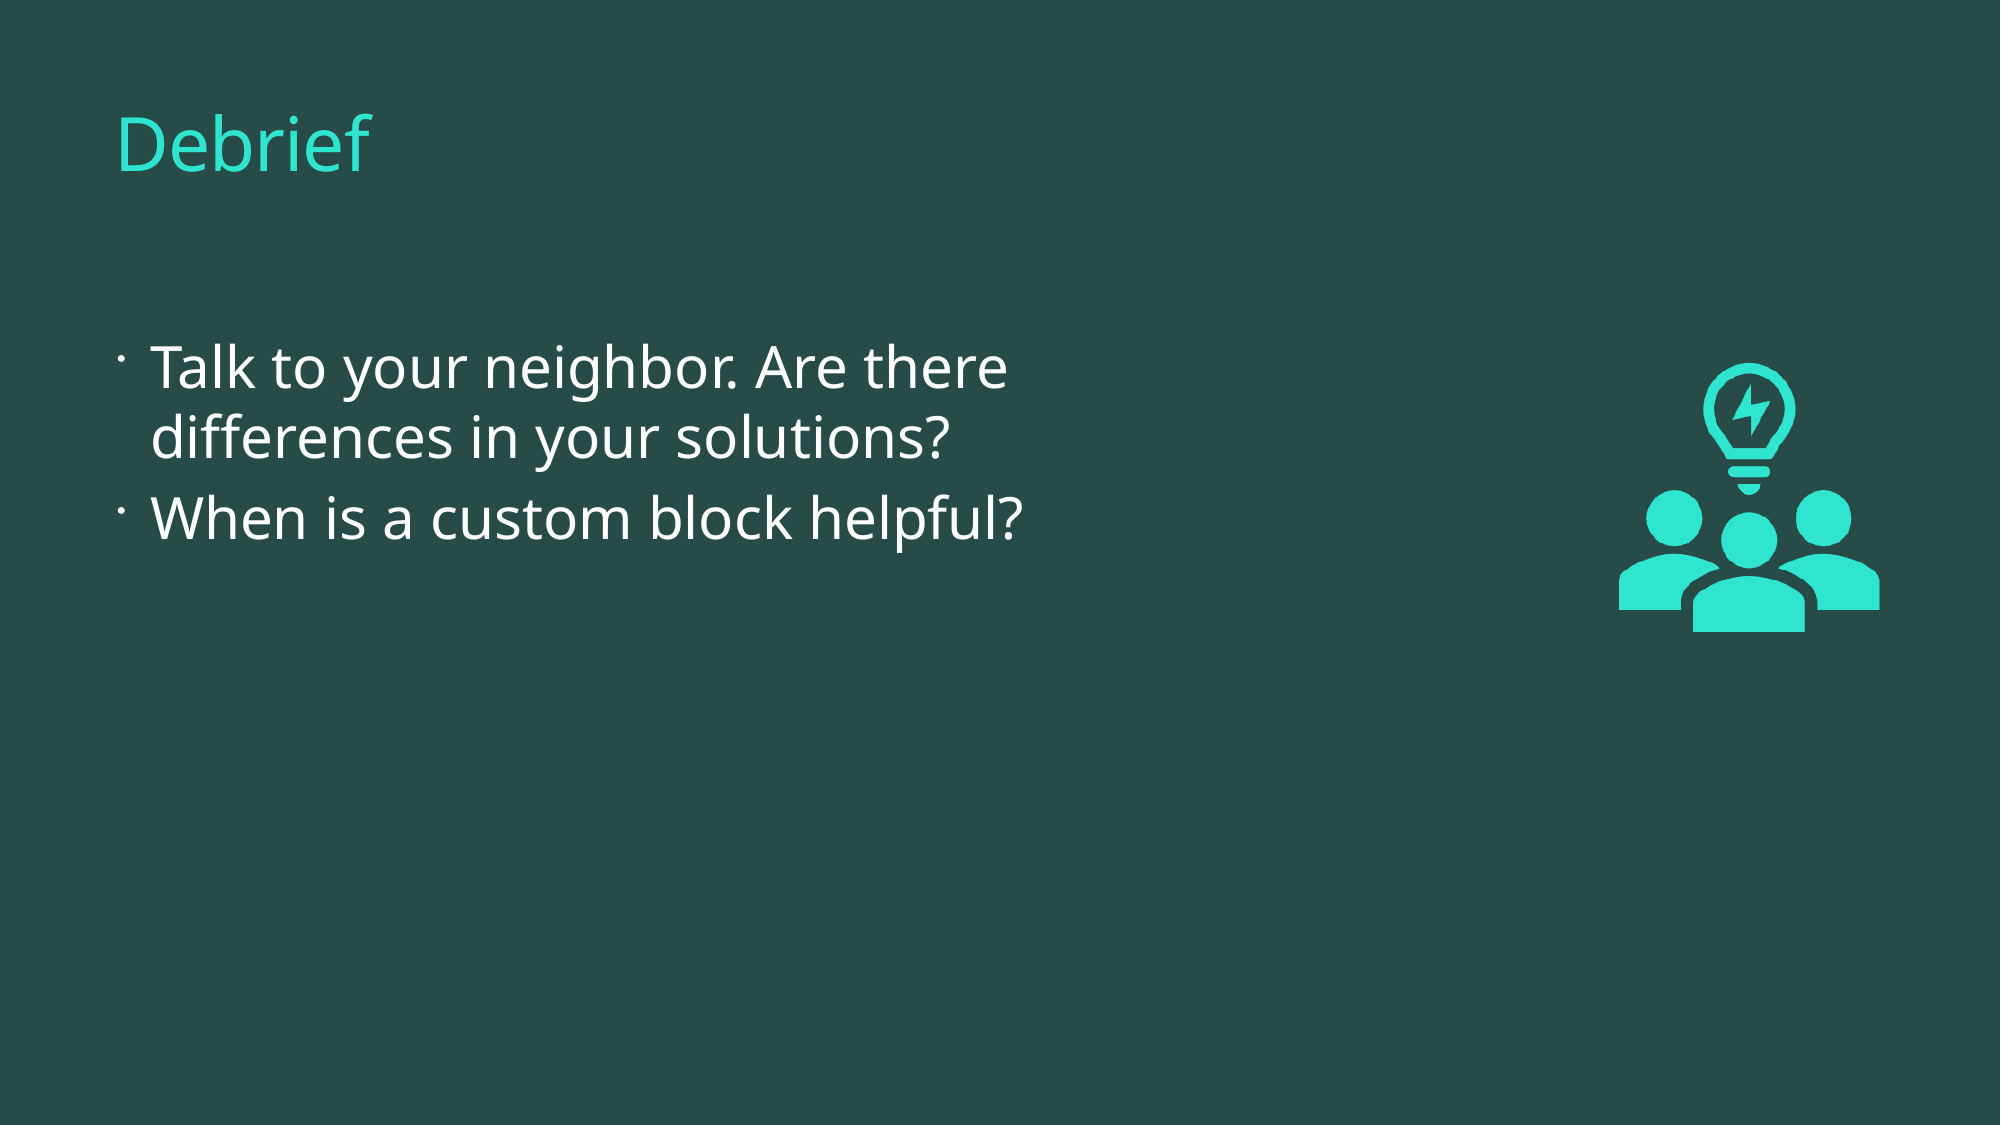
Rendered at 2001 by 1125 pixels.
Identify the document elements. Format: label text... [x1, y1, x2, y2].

picture [1574, 325, 1920, 671]
title Debrief [96, 106, 1596, 188]
text_box Talk to your neighbor. Are there differences in your solutions? When is a custom block helpful? [97, 322, 1291, 896]
